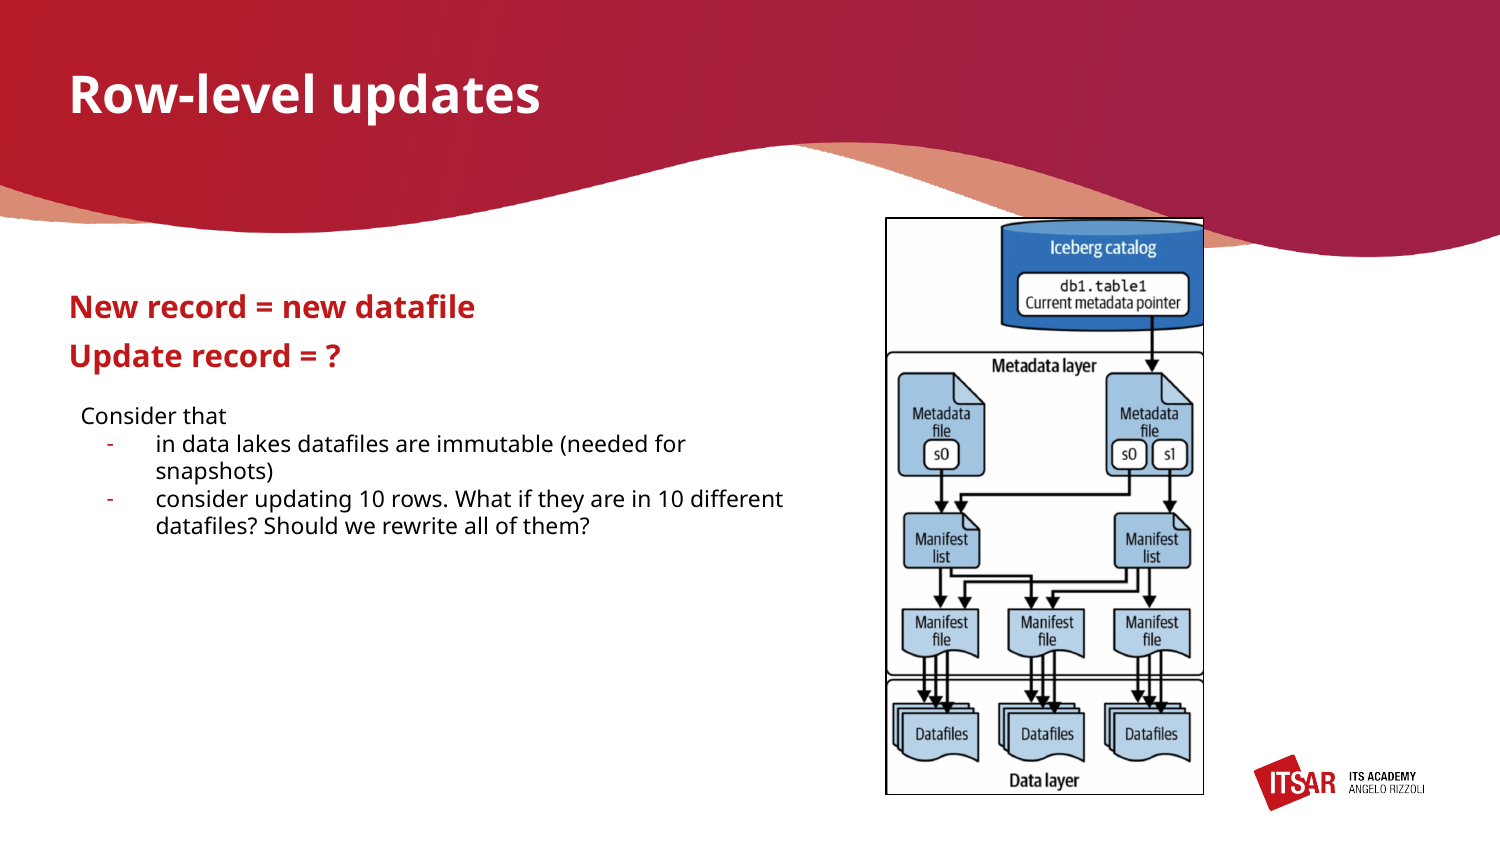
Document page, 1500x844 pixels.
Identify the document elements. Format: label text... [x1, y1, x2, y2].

title Row-level updates [68, 61, 1420, 134]
title Consider that in data lakes datafiles are immutable (needed for snapshots) consider updating 10 rows. What if they are in 10 different datafiles? Should we rewrite all of them? [68, 401, 790, 693]
title Update record = ? [68, 336, 656, 385]
title New record = new datafile [68, 287, 656, 336]
picture [0, 0, 1500, 844]
